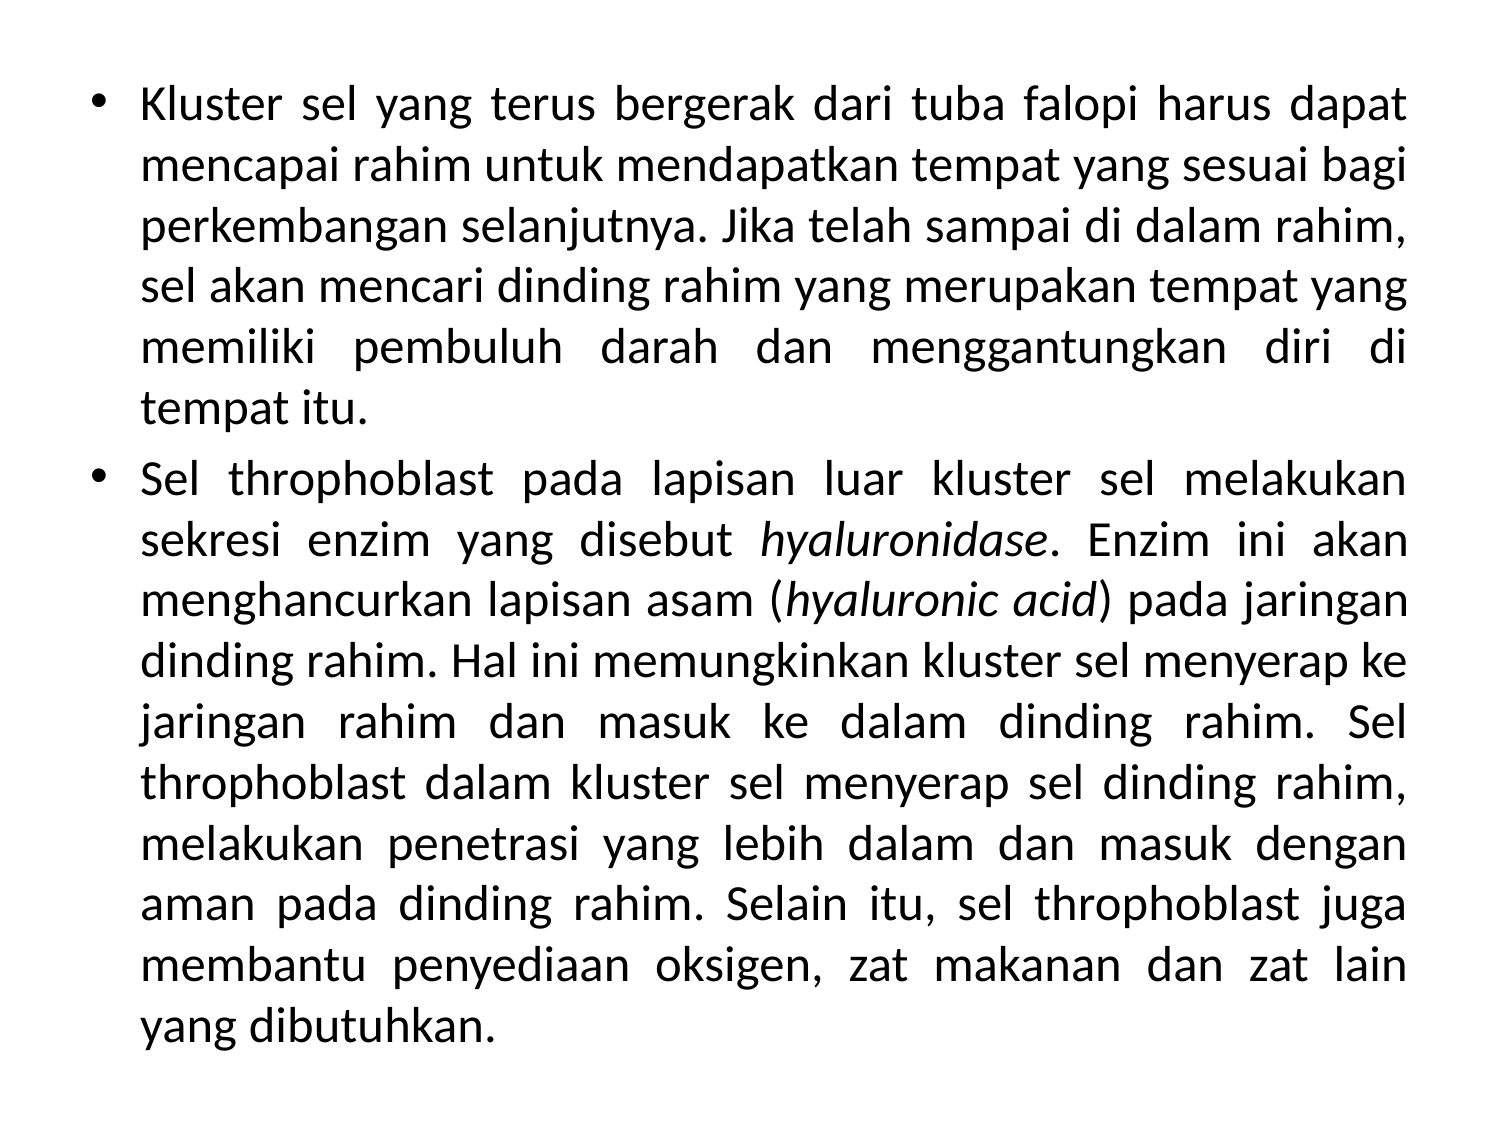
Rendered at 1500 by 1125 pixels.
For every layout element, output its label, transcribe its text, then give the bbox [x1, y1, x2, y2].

list Kluster sel yang terus bergerak dari tuba falopi harus dapat mencapai rahim untuk mendapatkan tempat yang sesuai bagi perkembangan selanjutnya. Jika telah sampai di dalam rahim, sel akan mencari dinding rahim yang merupakan tempat yang memiliki pembuluh darah dan menggantungkan diri di tempat itu. Sel throphoblast pada lapisan luar kluster sel melakukan sekresi enzim yang disebut hyaluronidase. Enzim ini akan menghancurkan lapisan asam (hyaluronic acid) pada jaringan dinding rahim. Hal ini memungkinkan kluster sel menyerap ke jaringan rahim dan masuk ke dalam dinding rahim. Sel throphoblast dalam kluster sel menyerap sel dinding rahim, melakukan penetrasi yang lebih dalam dan masuk dengan aman pada dinding rahim. Selain itu, sel throphoblast juga membantu penyediaan oksigen, zat makanan dan zat lain yang dibutuhkan. [75, 62, 1425, 1063]
